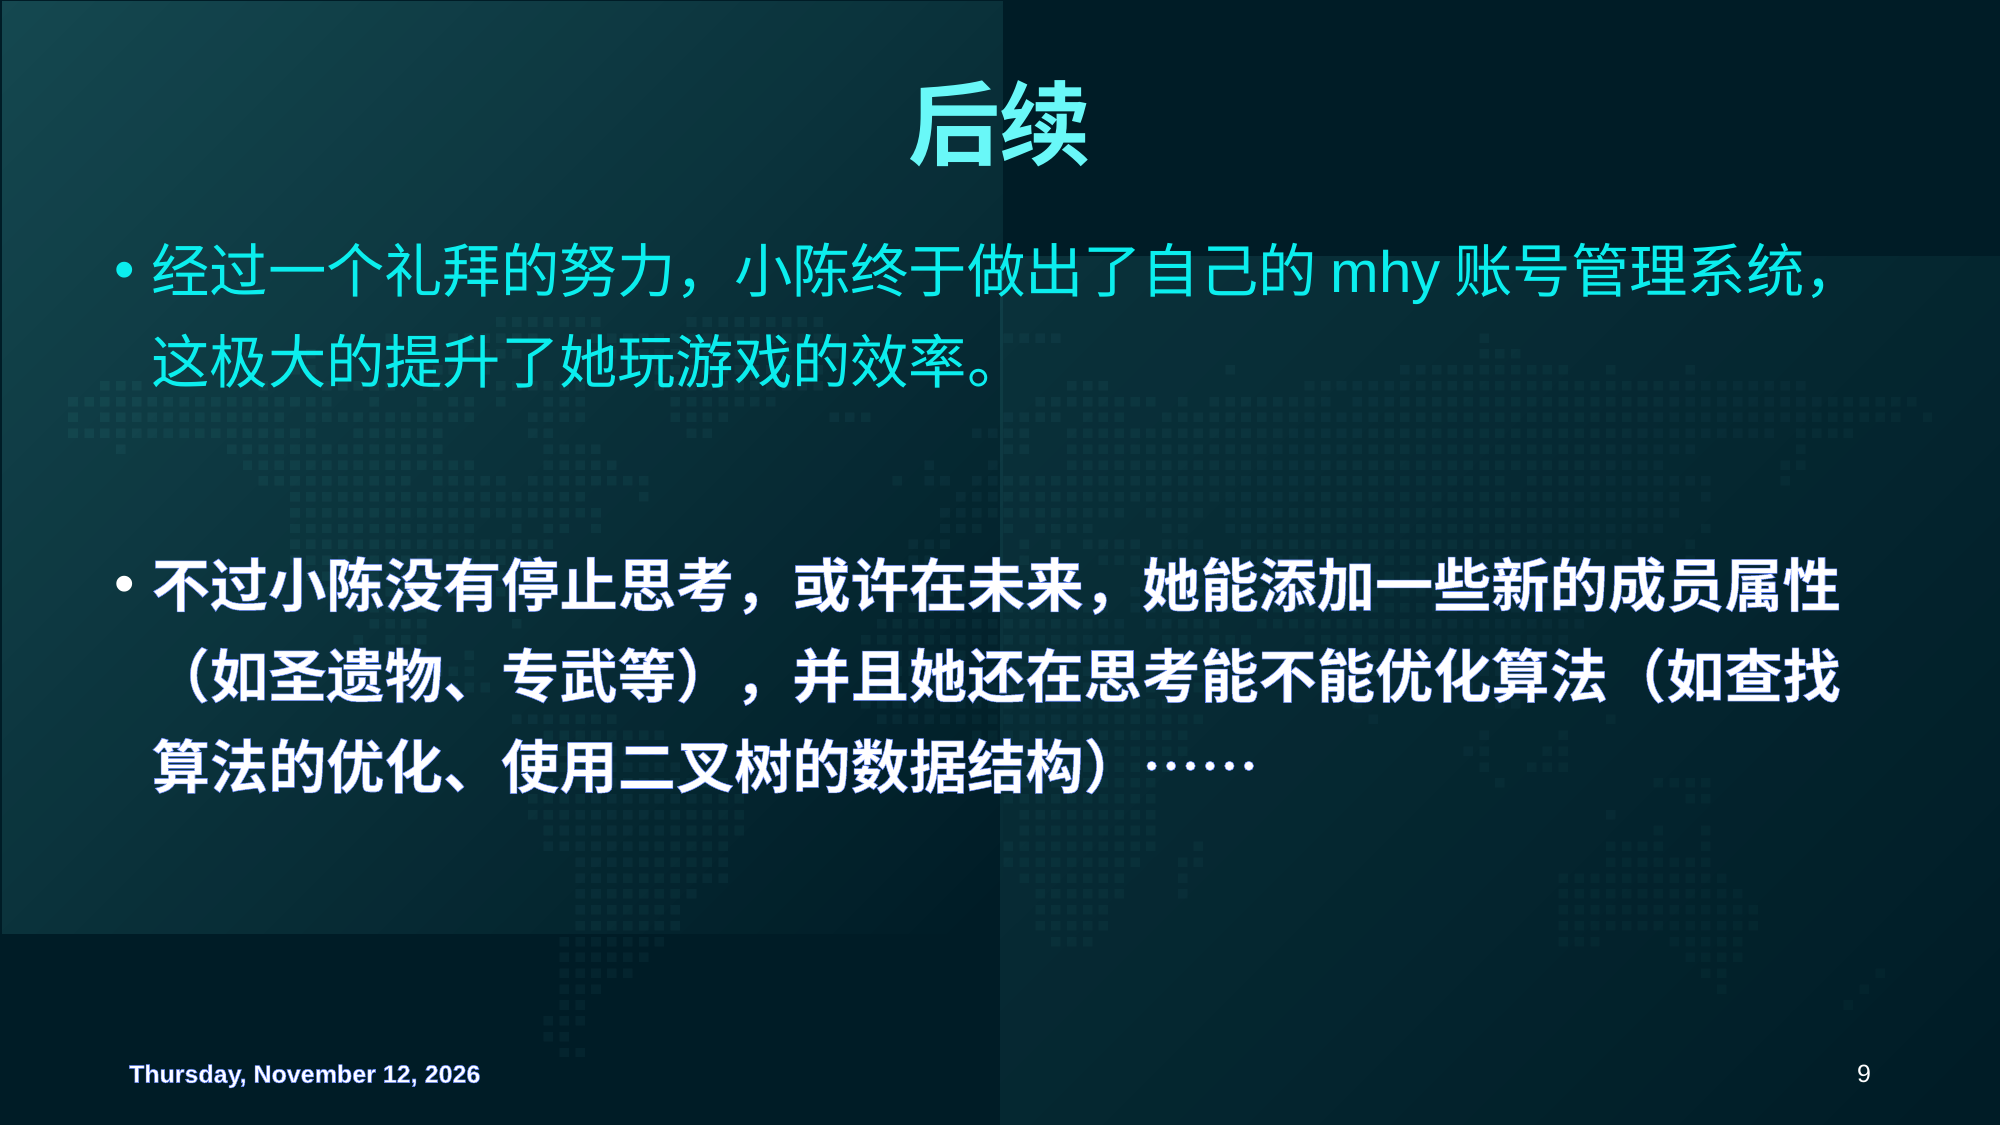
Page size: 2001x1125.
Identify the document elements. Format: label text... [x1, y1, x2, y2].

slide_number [114, 1042, 565, 1103]
list 经过一个礼拜的努力，小陈终于做出了自己的mhy账号管理系统，这极大的提升了她玩游戏的效率。 不过小陈没有停止思考，或许在未来，她能添加一些新的成员属性（如圣遗物、专武等），并且她还在思考能不能优化算法（如查找算法的优化、使用二叉树的数据结构）…… [114, 213, 1886, 1013]
title 后续 [114, 59, 1886, 178]
slide_number 8 [1436, 1042, 1886, 1103]
